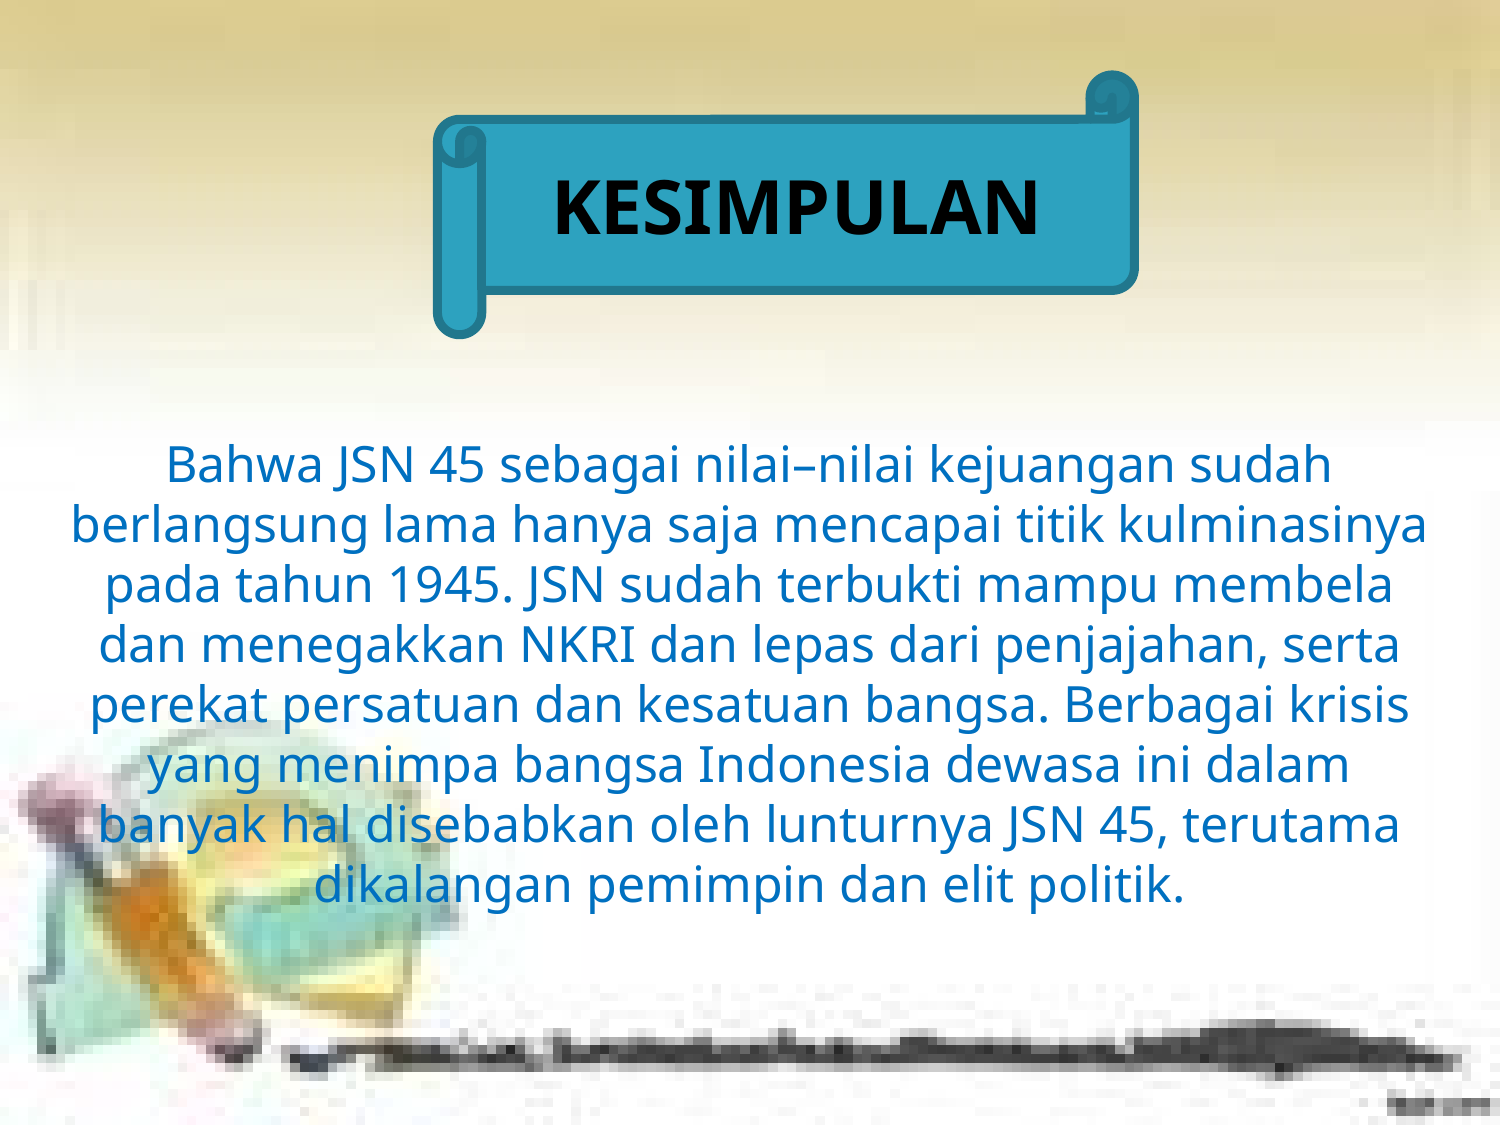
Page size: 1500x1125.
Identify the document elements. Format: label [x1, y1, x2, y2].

list [0, 0, 1500, 1125]
